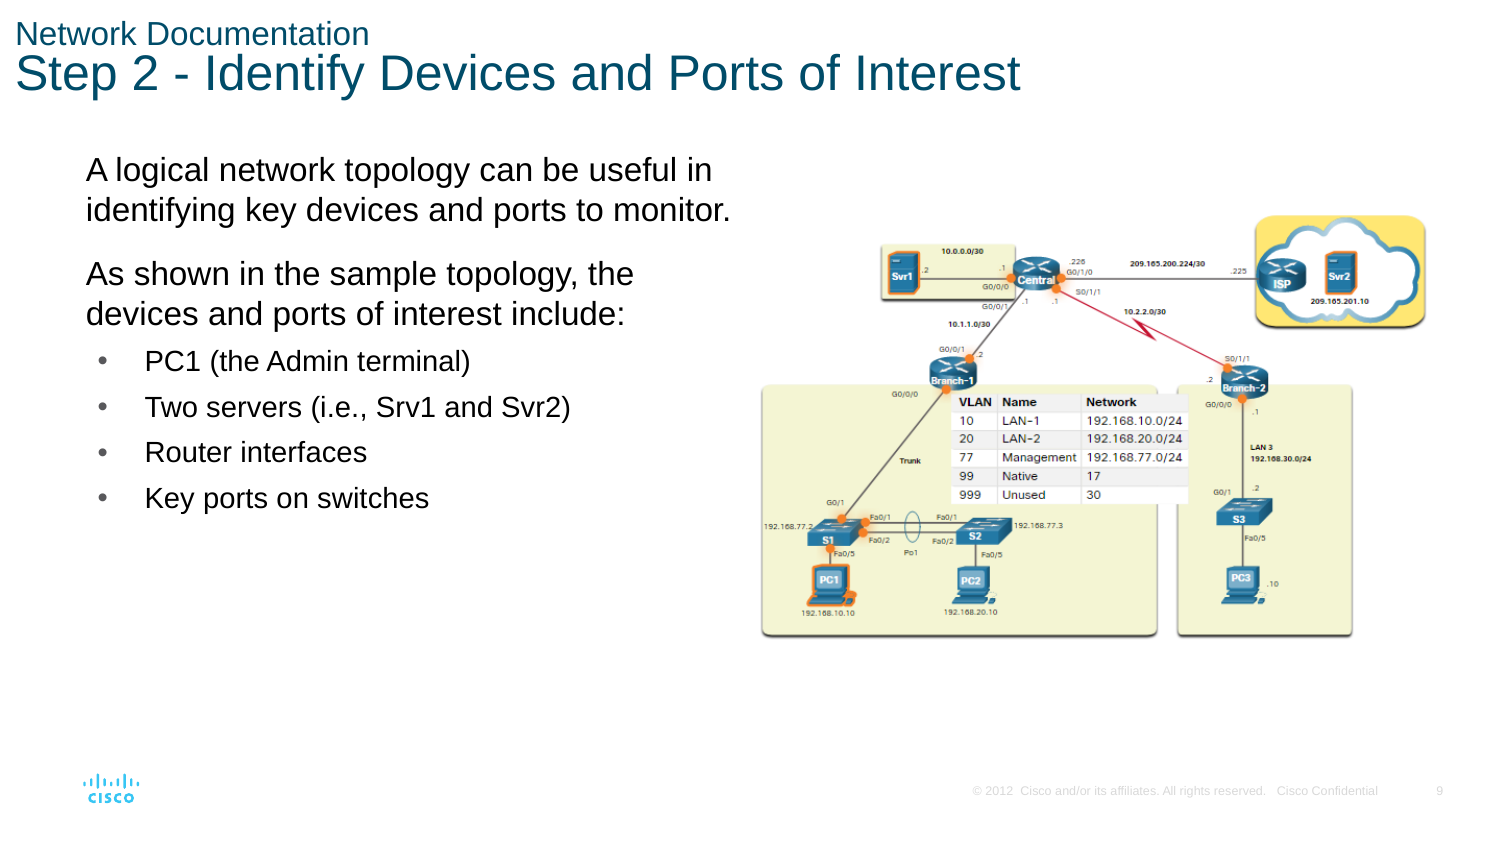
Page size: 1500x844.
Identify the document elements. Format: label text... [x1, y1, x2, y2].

title Network Documentation Step 2 - Identify Devices and Ports of Interest [0, 0, 1369, 121]
picture [749, 207, 1433, 645]
list A logical network topology can be useful in identifying key devices and ports to monitor. [70, 140, 771, 246]
text_box As shown in the sample topology, the devices and ports of interest include: PC1 (the Admin terminal) Two servers (i.e., Srv1 and Svr2) Router interfaces Key ports on switches [70, 245, 730, 682]
